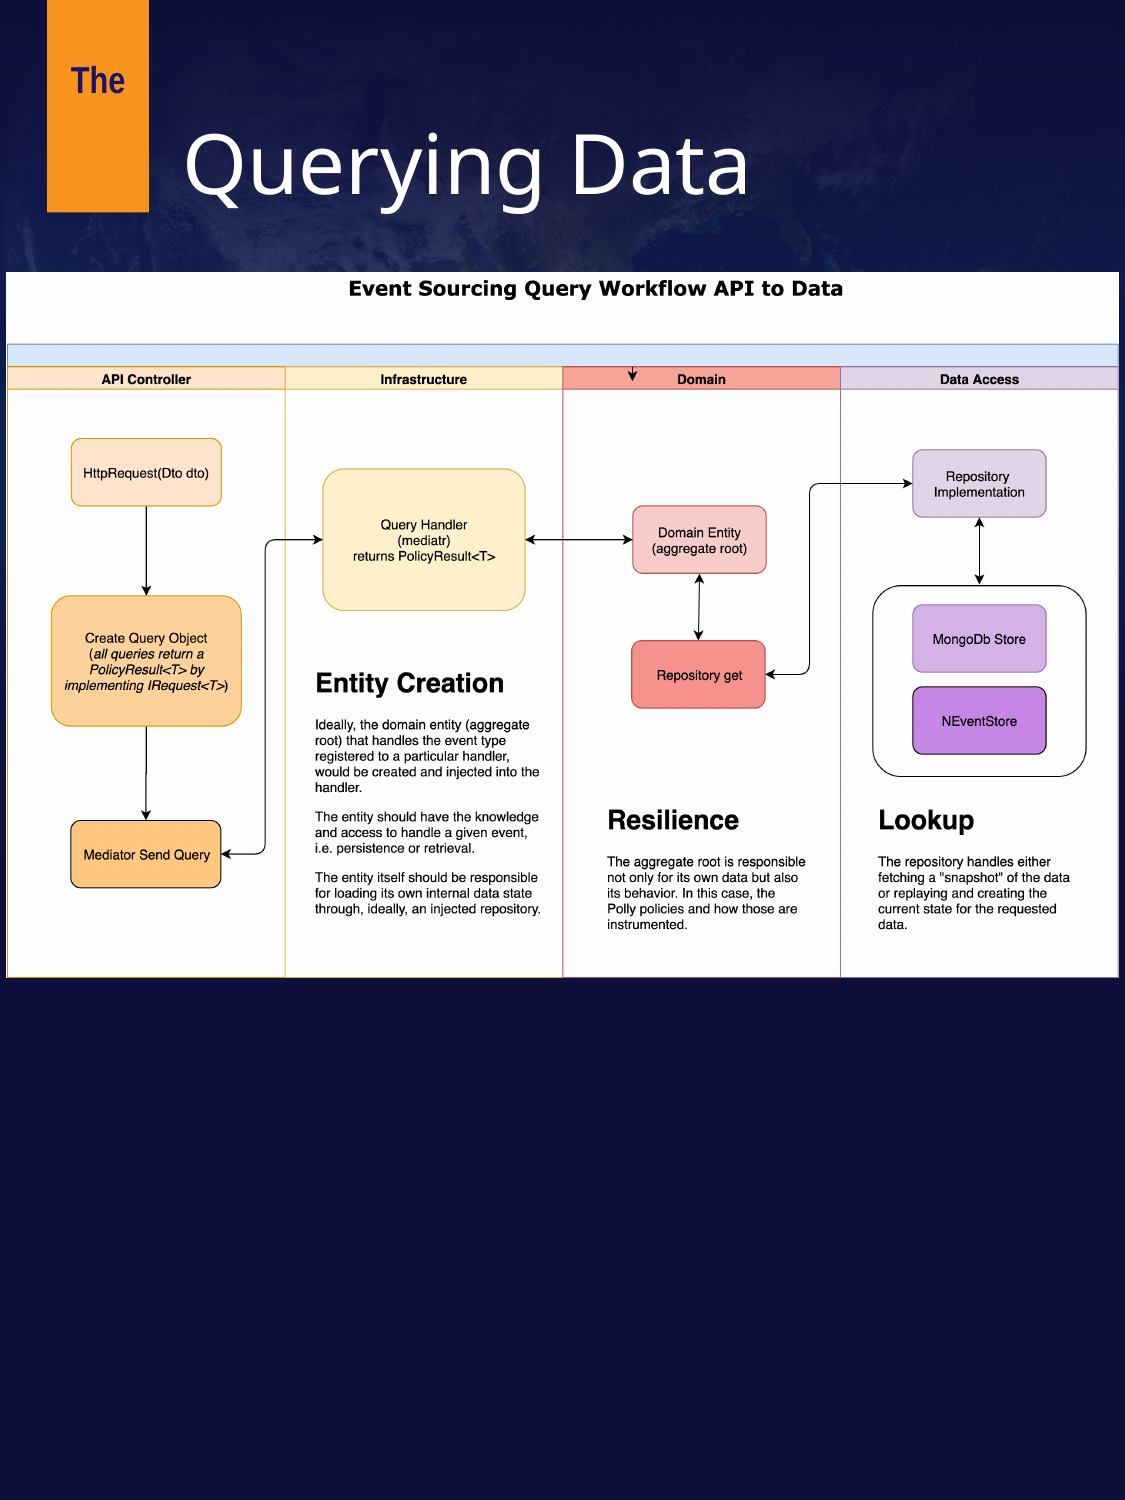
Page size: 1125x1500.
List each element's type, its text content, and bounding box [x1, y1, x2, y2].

picture [0, 0, 1125, 1500]
title Querying Data [171, 70, 1087, 220]
list The [47, 0, 149, 213]
